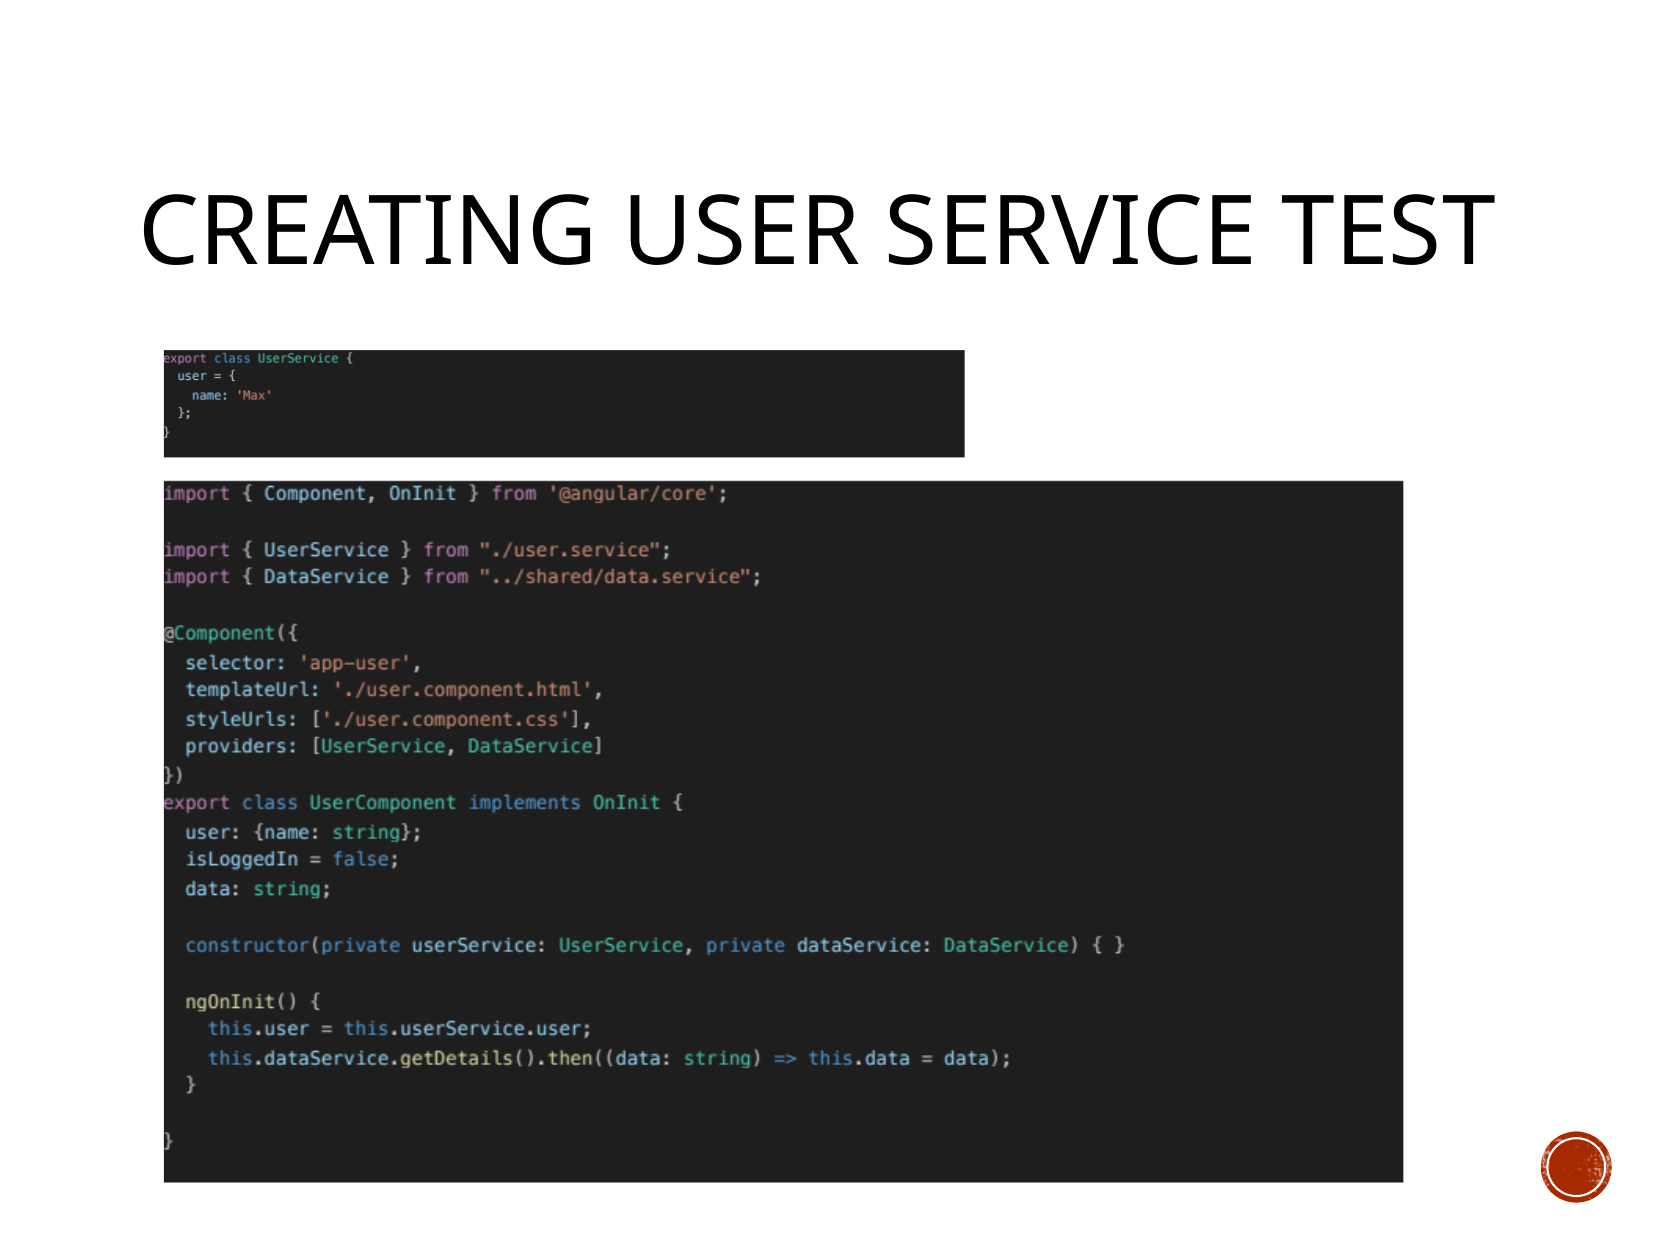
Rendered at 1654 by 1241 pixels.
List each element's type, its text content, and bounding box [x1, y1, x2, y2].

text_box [165, 348, 965, 473]
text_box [167, 478, 1401, 1207]
title CREATING USER SERVICE TEST [123, 87, 1530, 379]
